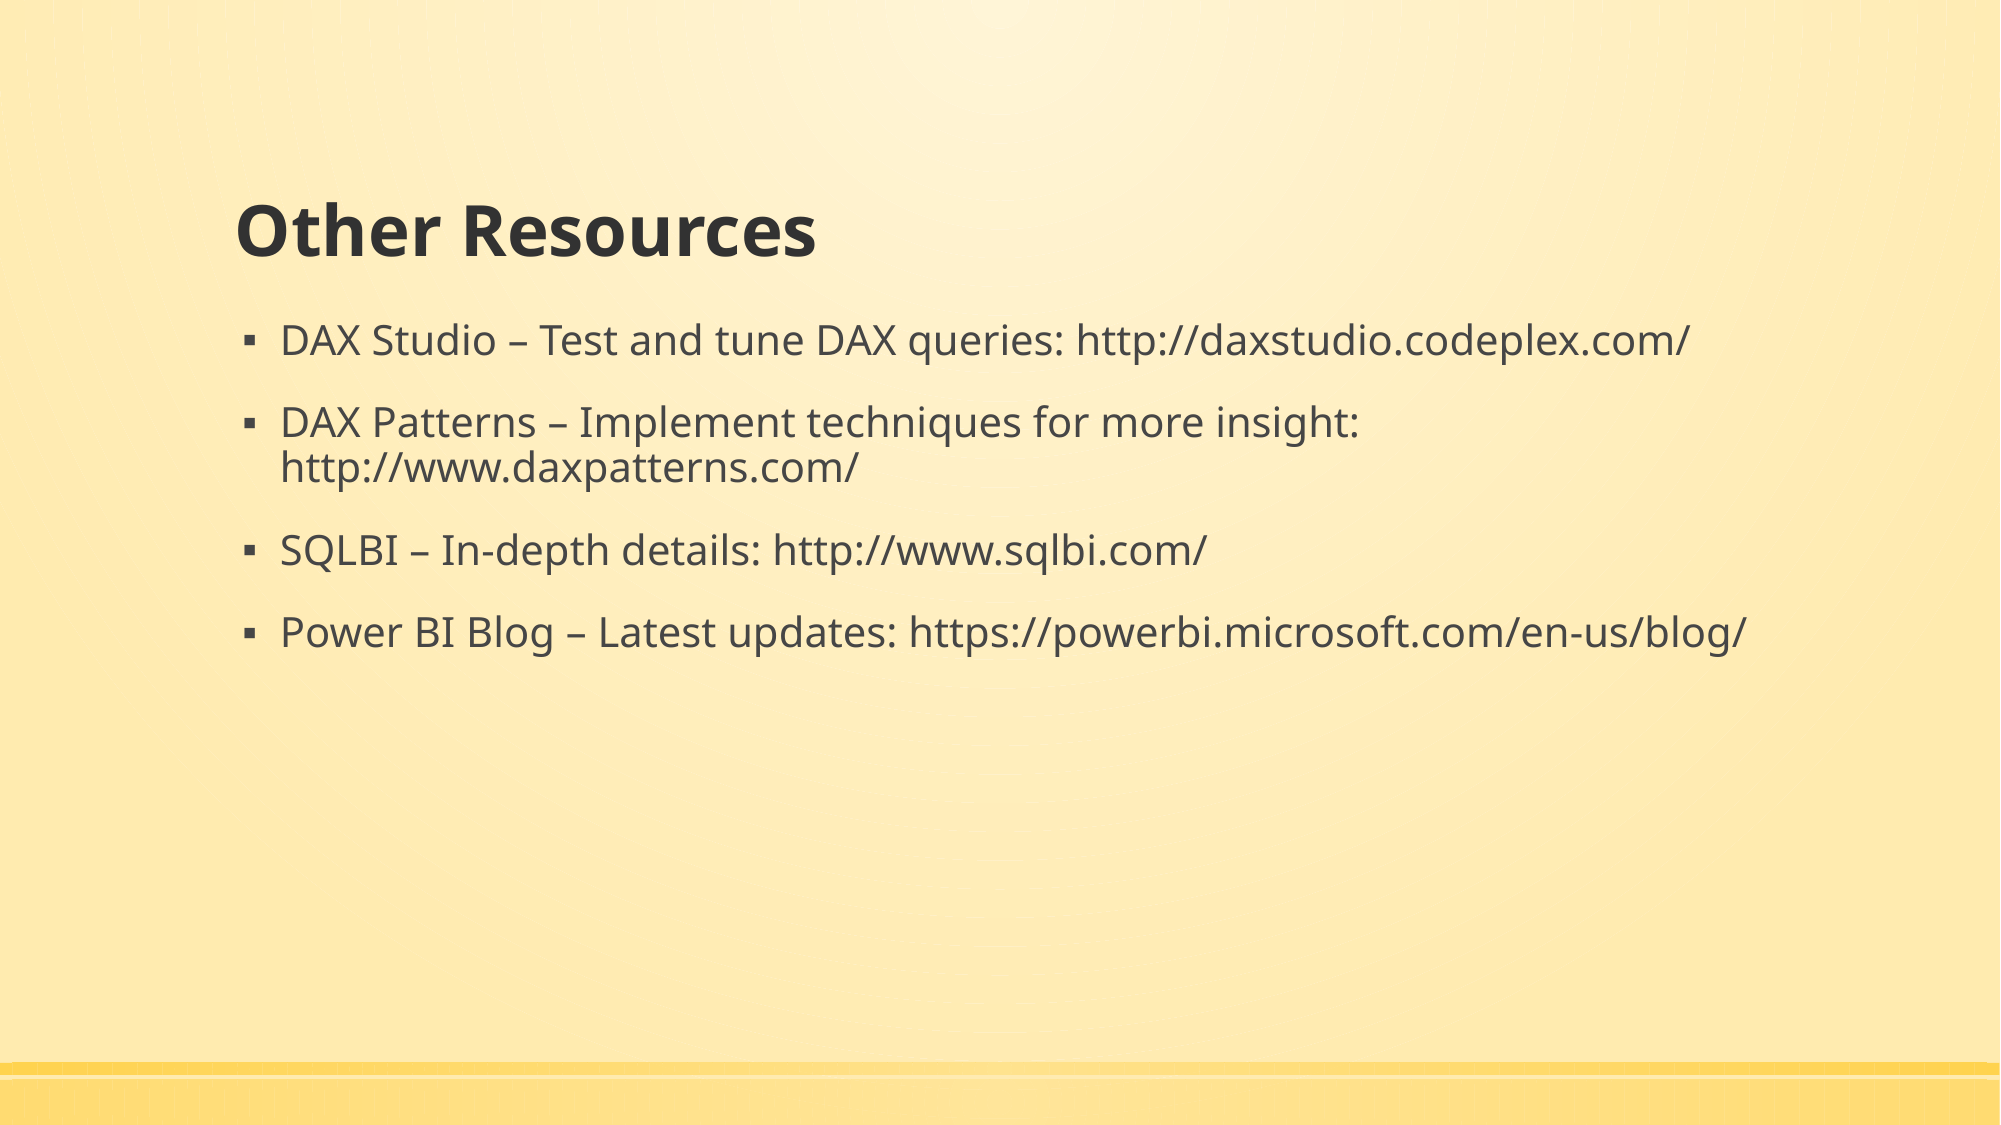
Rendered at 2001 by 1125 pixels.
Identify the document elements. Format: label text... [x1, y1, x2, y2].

list DAX Studio – Test and tune DAX queries: http://daxstudio.codeplex.com/ DAX Patterns – Implement techniques for more insight: http://www.daxpatterns.com/ SQLBI – In-depth details: http://www.sqlbi.com/ Power BI Blog – Latest updates: https://powerbi.microsoft.com/en-us/blog/ [219, 311, 1780, 990]
title Other Resources [219, 76, 1780, 279]
